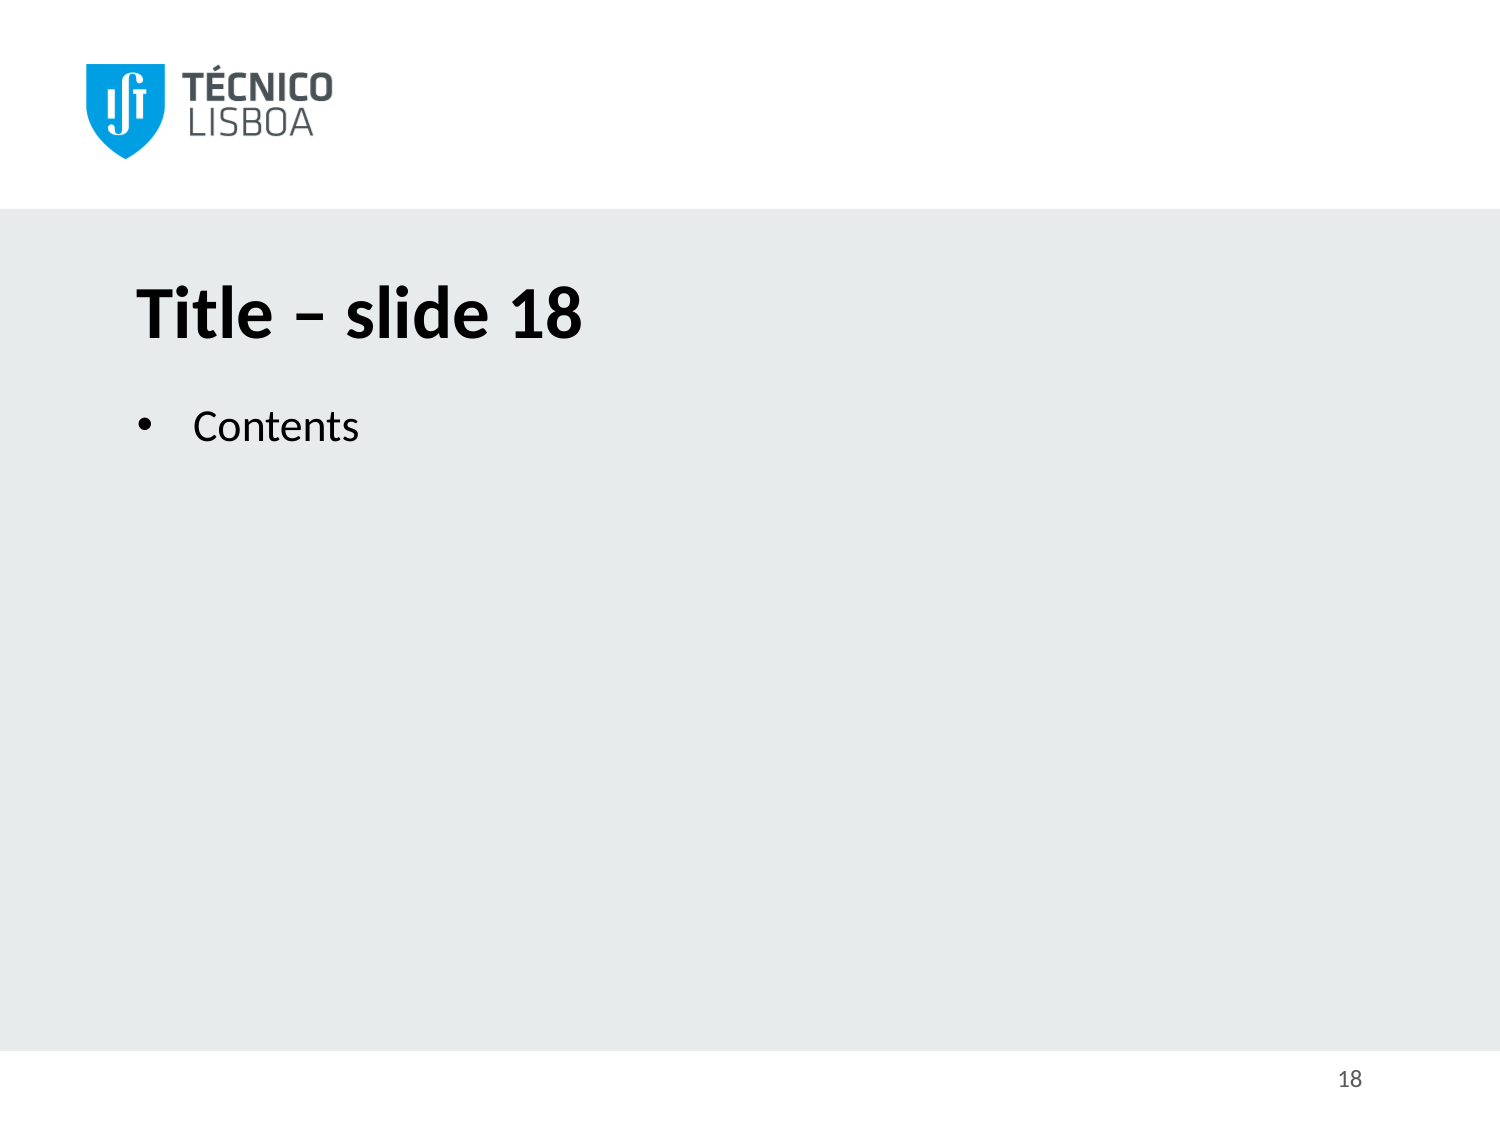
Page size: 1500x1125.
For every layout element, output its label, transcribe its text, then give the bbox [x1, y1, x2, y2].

title Title – slide 18 [121, 237, 1378, 381]
picture [0, 0, 1500, 1125]
list Contents [121, 383, 1500, 988]
slide_number 18 [1077, 1052, 1378, 1103]
